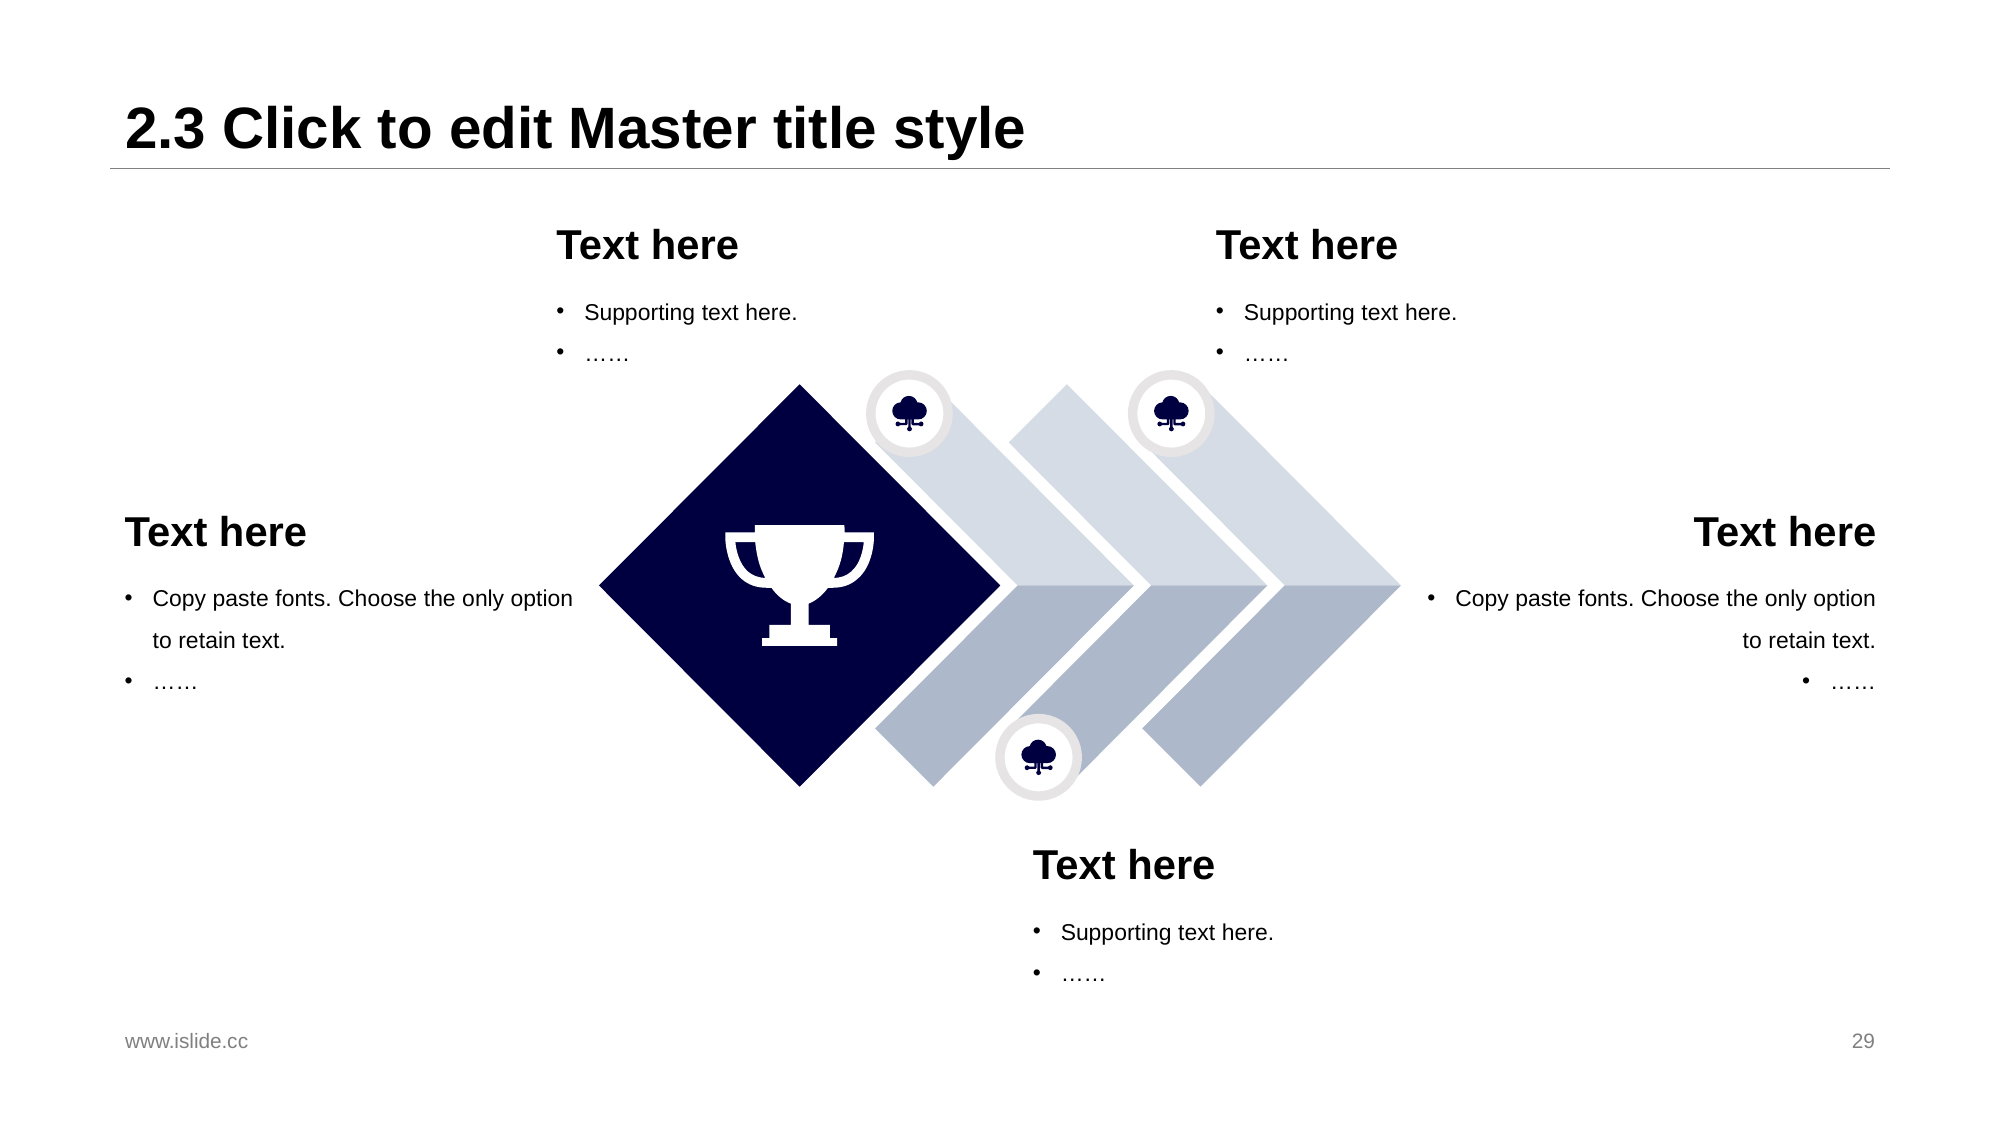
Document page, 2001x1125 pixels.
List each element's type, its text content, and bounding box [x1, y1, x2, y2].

title 2.3 Click to edit Master title style [109, 0, 1890, 169]
footer www.islide.cc [109, 1023, 790, 1058]
slide_number 29 [1412, 1023, 1890, 1058]
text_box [109, 203, 1891, 1005]
